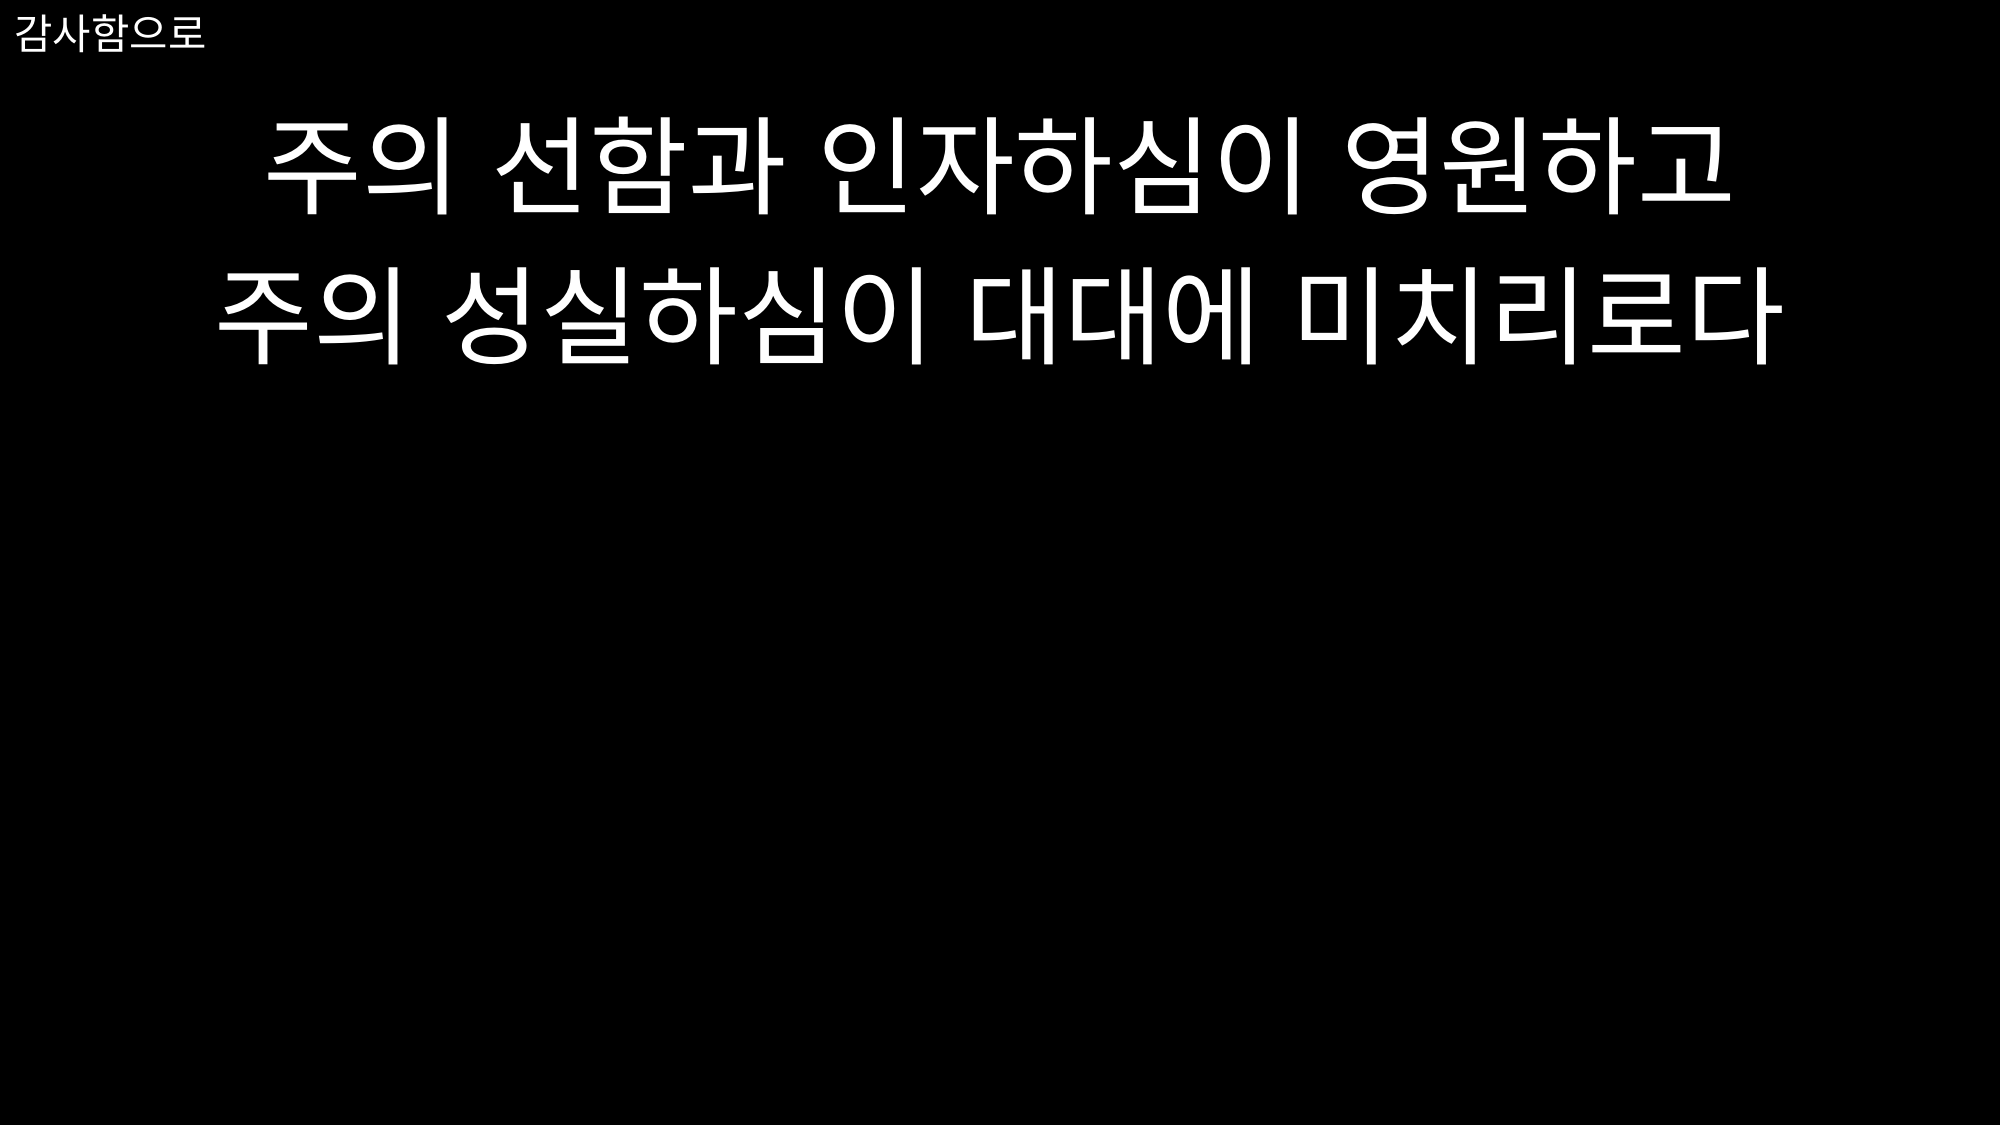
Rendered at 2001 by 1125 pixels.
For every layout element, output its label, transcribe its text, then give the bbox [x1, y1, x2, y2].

subtitle 주의 선함과 인자하심이 영원하고 주의 성실하심이 대대에 미치리로다 [0, 0, 2000, 777]
